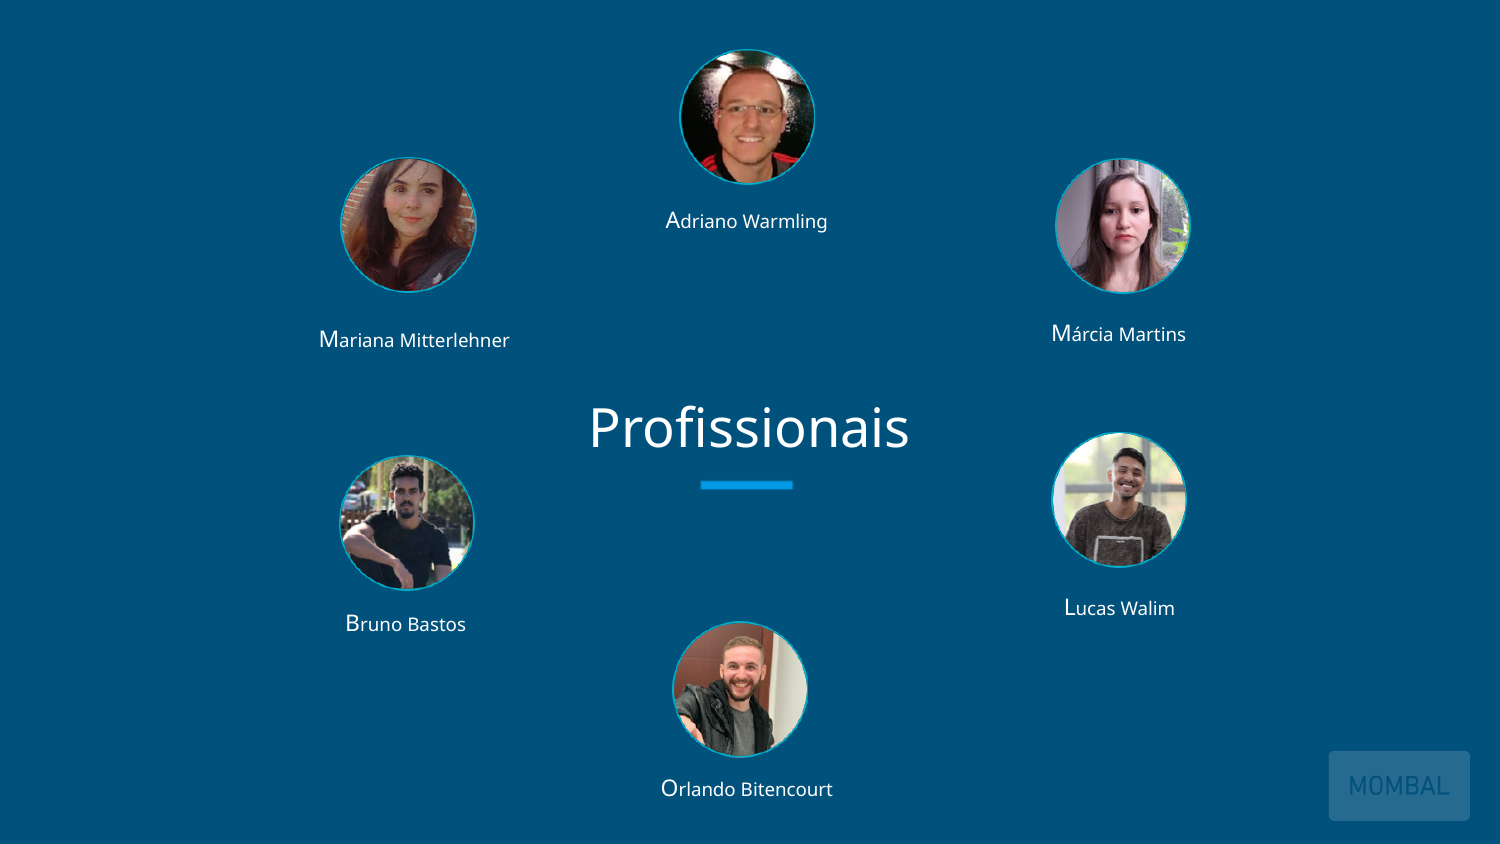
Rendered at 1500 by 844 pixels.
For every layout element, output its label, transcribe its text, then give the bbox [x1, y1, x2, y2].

text_box Bruno Bastos [262, 589, 549, 652]
picture [1052, 433, 1186, 567]
picture [341, 158, 476, 292]
picture [673, 622, 807, 757]
picture [1330, 752, 1469, 820]
text_box Márcia Martins [1007, 299, 1230, 362]
text_box Mariana Mitterlehner [214, 305, 614, 367]
picture [680, 50, 814, 184]
text_box Lucas Walim [1008, 573, 1231, 635]
picture [340, 456, 474, 590]
picture [1056, 159, 1190, 293]
text_box Adriano Warmling [585, 186, 909, 248]
text_box Orlando Bitencourt [623, 754, 871, 817]
title Profissionais [63, 365, 1437, 479]
